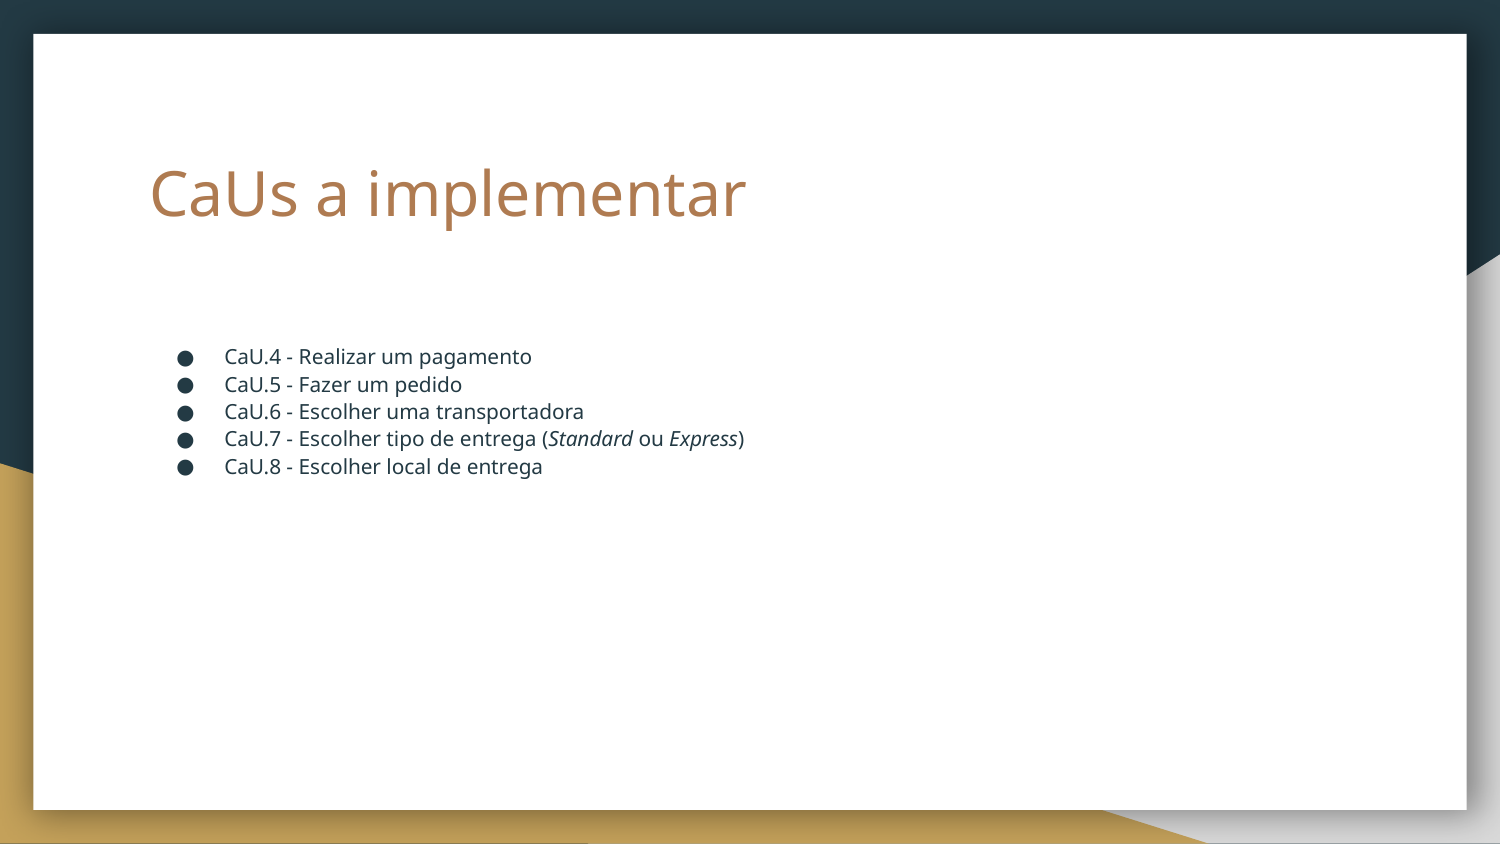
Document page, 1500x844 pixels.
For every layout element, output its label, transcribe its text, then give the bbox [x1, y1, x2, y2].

list CaU.4 - Realizar um pagamento CaU.5 - Fazer um pedido CaU.6 - Escolher uma transportadora CaU.7 - Escolher tipo de entrega (Standard ou Express) CaU.8 - Escolher local de entrega [134, 326, 1366, 729]
title CaUs a implementar [134, 138, 1366, 296]
